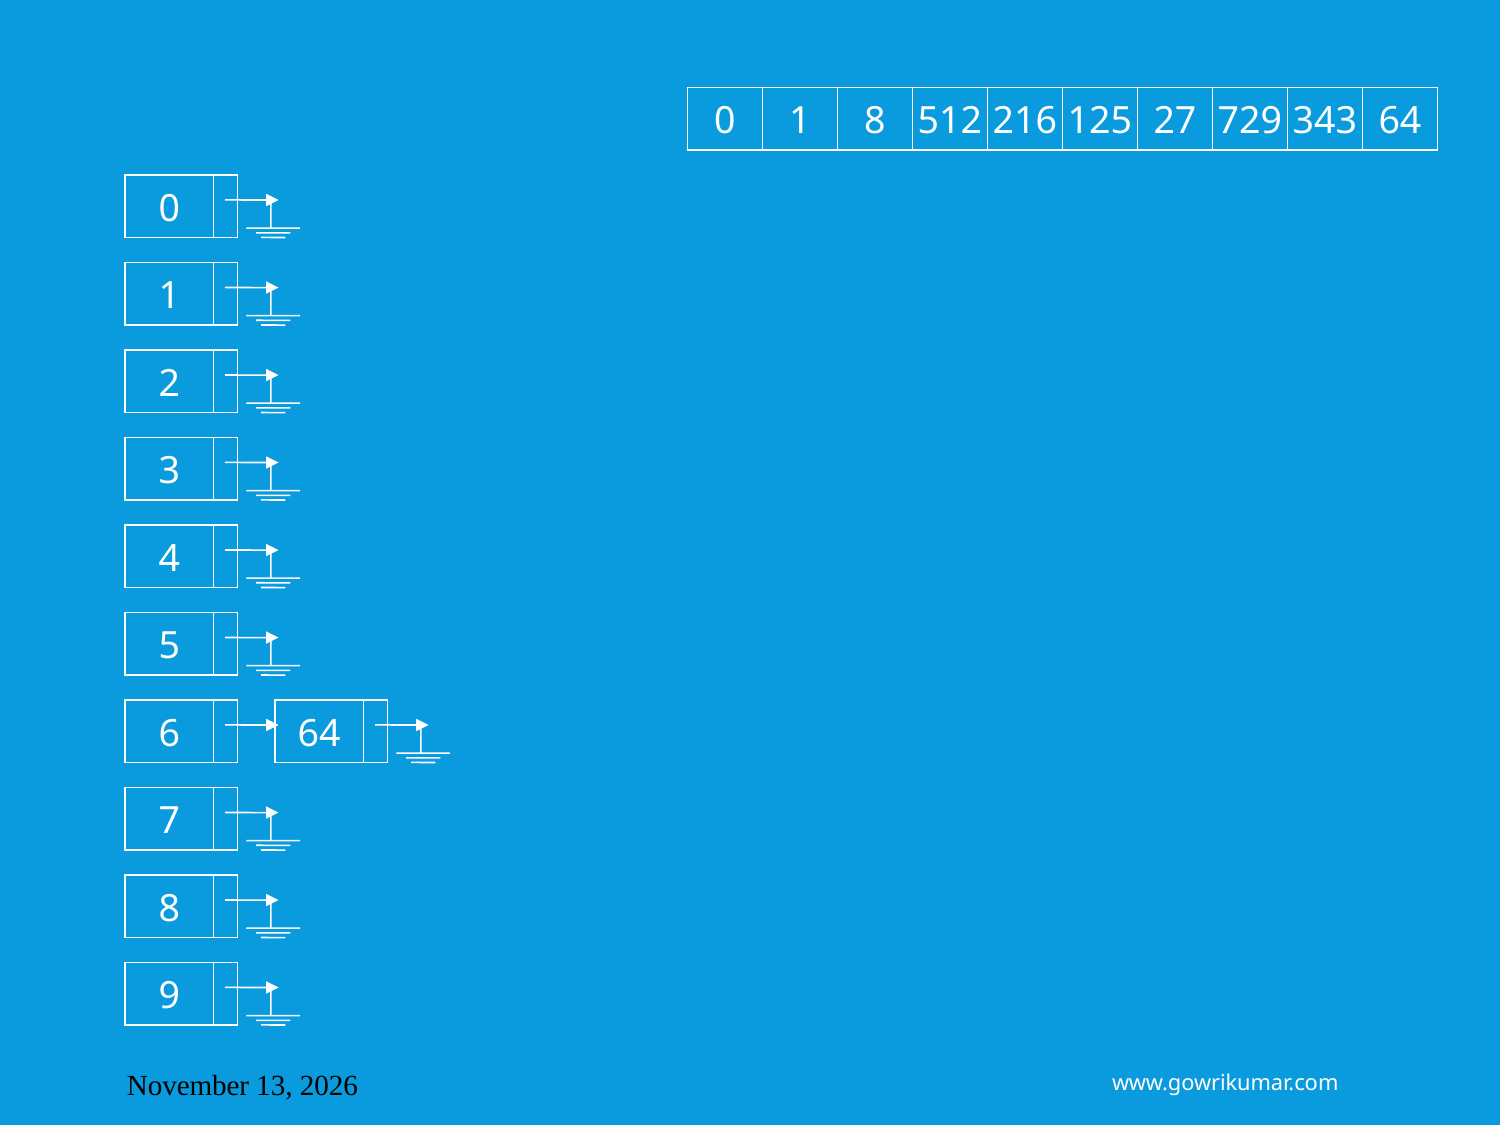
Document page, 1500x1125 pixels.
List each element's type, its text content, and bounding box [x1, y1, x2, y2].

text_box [124, 962, 301, 1026]
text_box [124, 612, 301, 676]
text_box 343 [1287, 87, 1362, 150]
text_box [274, 699, 451, 763]
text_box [124, 874, 301, 938]
text_box 216 [987, 87, 1062, 150]
text_box 64 [1362, 87, 1438, 150]
text_box 27 [1137, 87, 1212, 150]
text_box 512 [912, 87, 987, 150]
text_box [124, 787, 301, 851]
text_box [124, 174, 301, 238]
text_box 1 [762, 87, 837, 150]
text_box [124, 699, 238, 763]
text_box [124, 262, 301, 326]
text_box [124, 524, 301, 588]
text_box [124, 349, 301, 413]
footer www.gowrikumar.com [687, 1053, 1354, 1114]
text_box 729 [1212, 87, 1287, 150]
text_box 8 [837, 87, 912, 150]
text_box 0 [687, 87, 762, 150]
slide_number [111, 1053, 538, 1114]
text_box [124, 437, 301, 501]
text_box 125 [1062, 87, 1137, 150]
